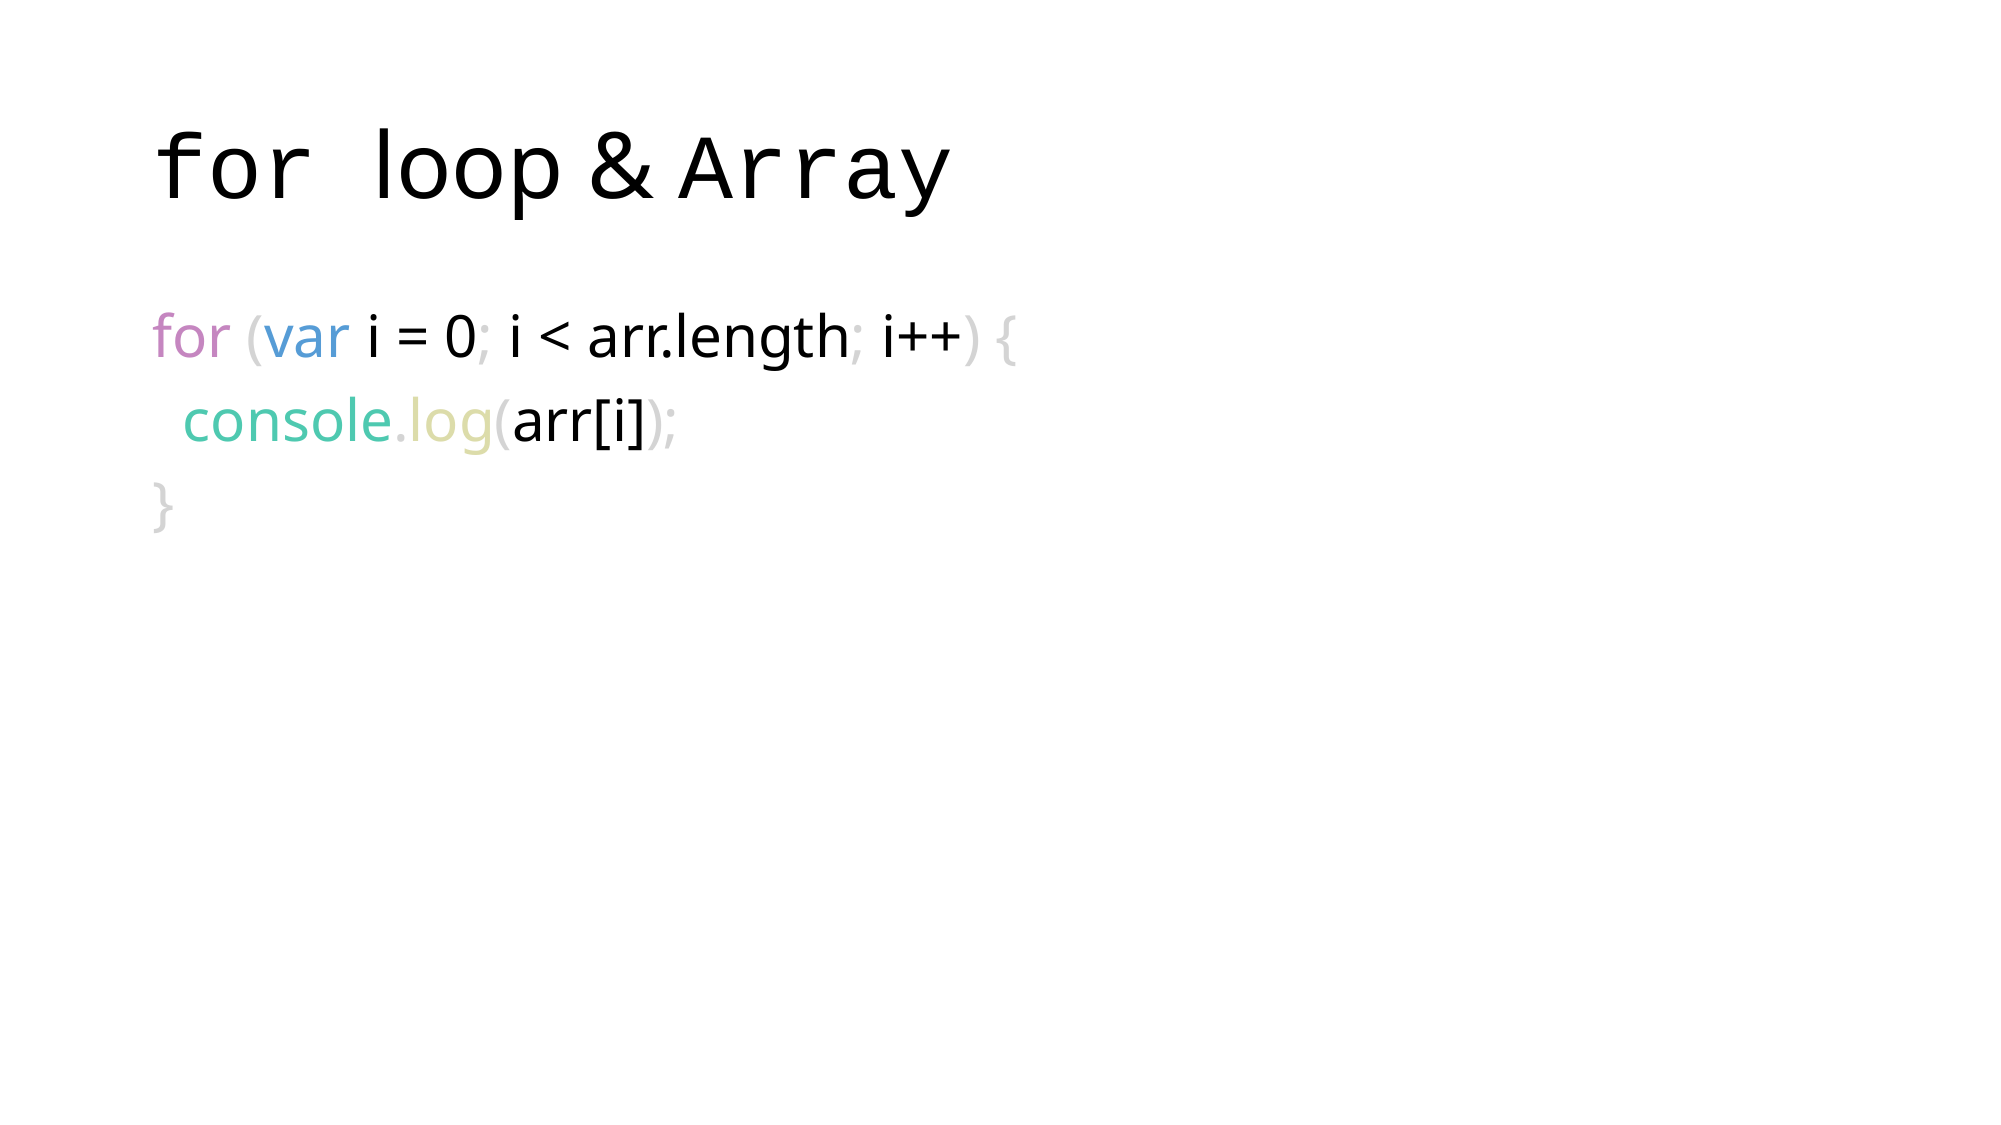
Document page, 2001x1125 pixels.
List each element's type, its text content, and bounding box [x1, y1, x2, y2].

list for (var i = 0; i < arr.length; i++) { console.log(arr[i]); } [137, 299, 1863, 1014]
title for loop & Array [137, 59, 1863, 278]
